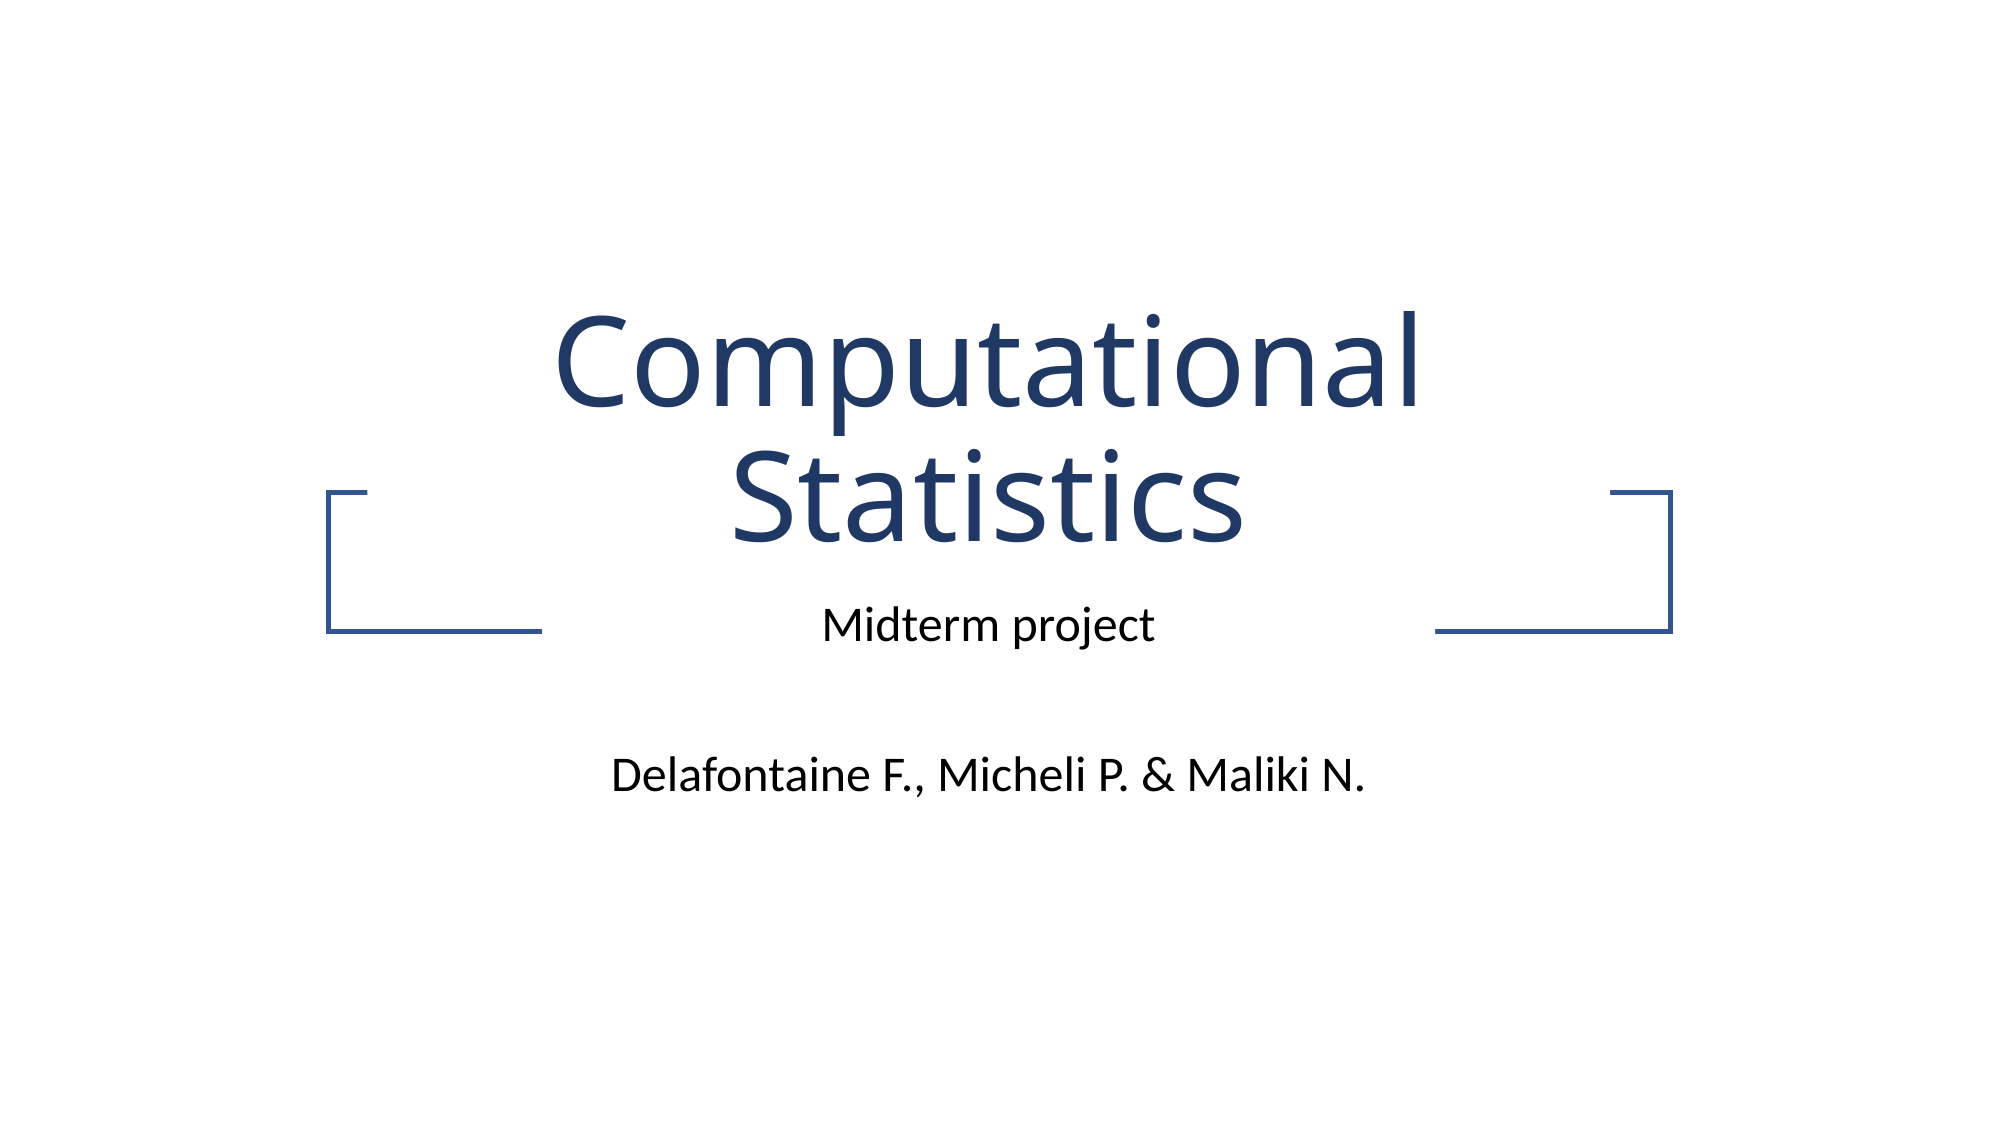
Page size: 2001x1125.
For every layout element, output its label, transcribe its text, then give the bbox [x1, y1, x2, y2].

subtitle Midterm project Delafontaine F., Micheli P. & Maliki N. [542, 590, 1436, 863]
title Computational Statistics [367, 184, 1611, 576]
text_box [328, 492, 1672, 633]
